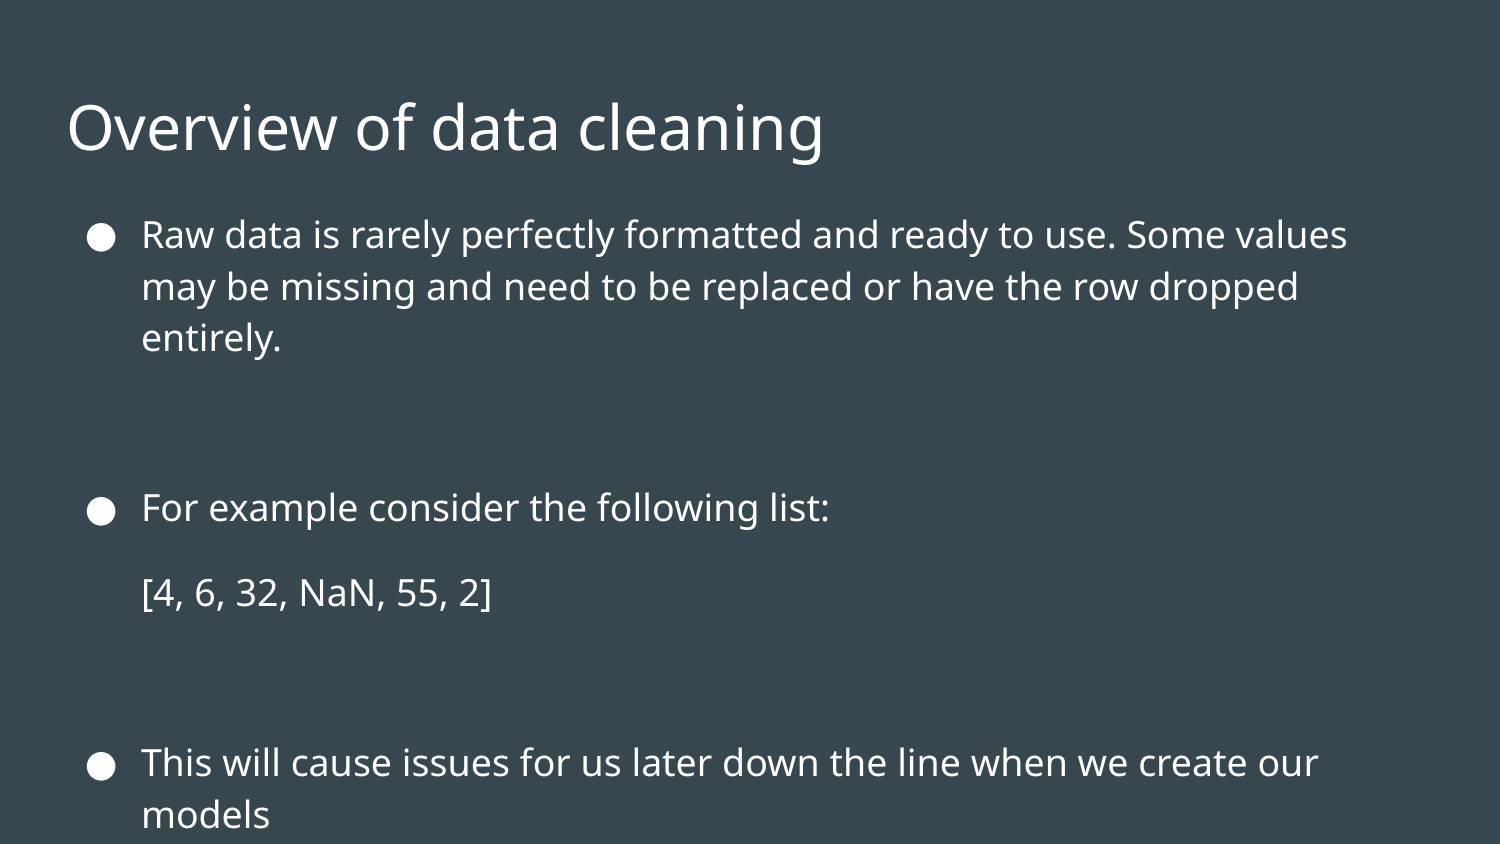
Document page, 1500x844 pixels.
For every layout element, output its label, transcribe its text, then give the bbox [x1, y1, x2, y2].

title Overview of data cleaning [51, 72, 1449, 167]
list Raw data is rarely perfectly formatted and ready to use. Some values may be missing and need to be replaced or have the row dropped entirely. For example consider the following list: [4, 6, 32, NaN, 55, 2] This will cause issues for us later down the line when we create our models [51, 189, 1449, 750]
